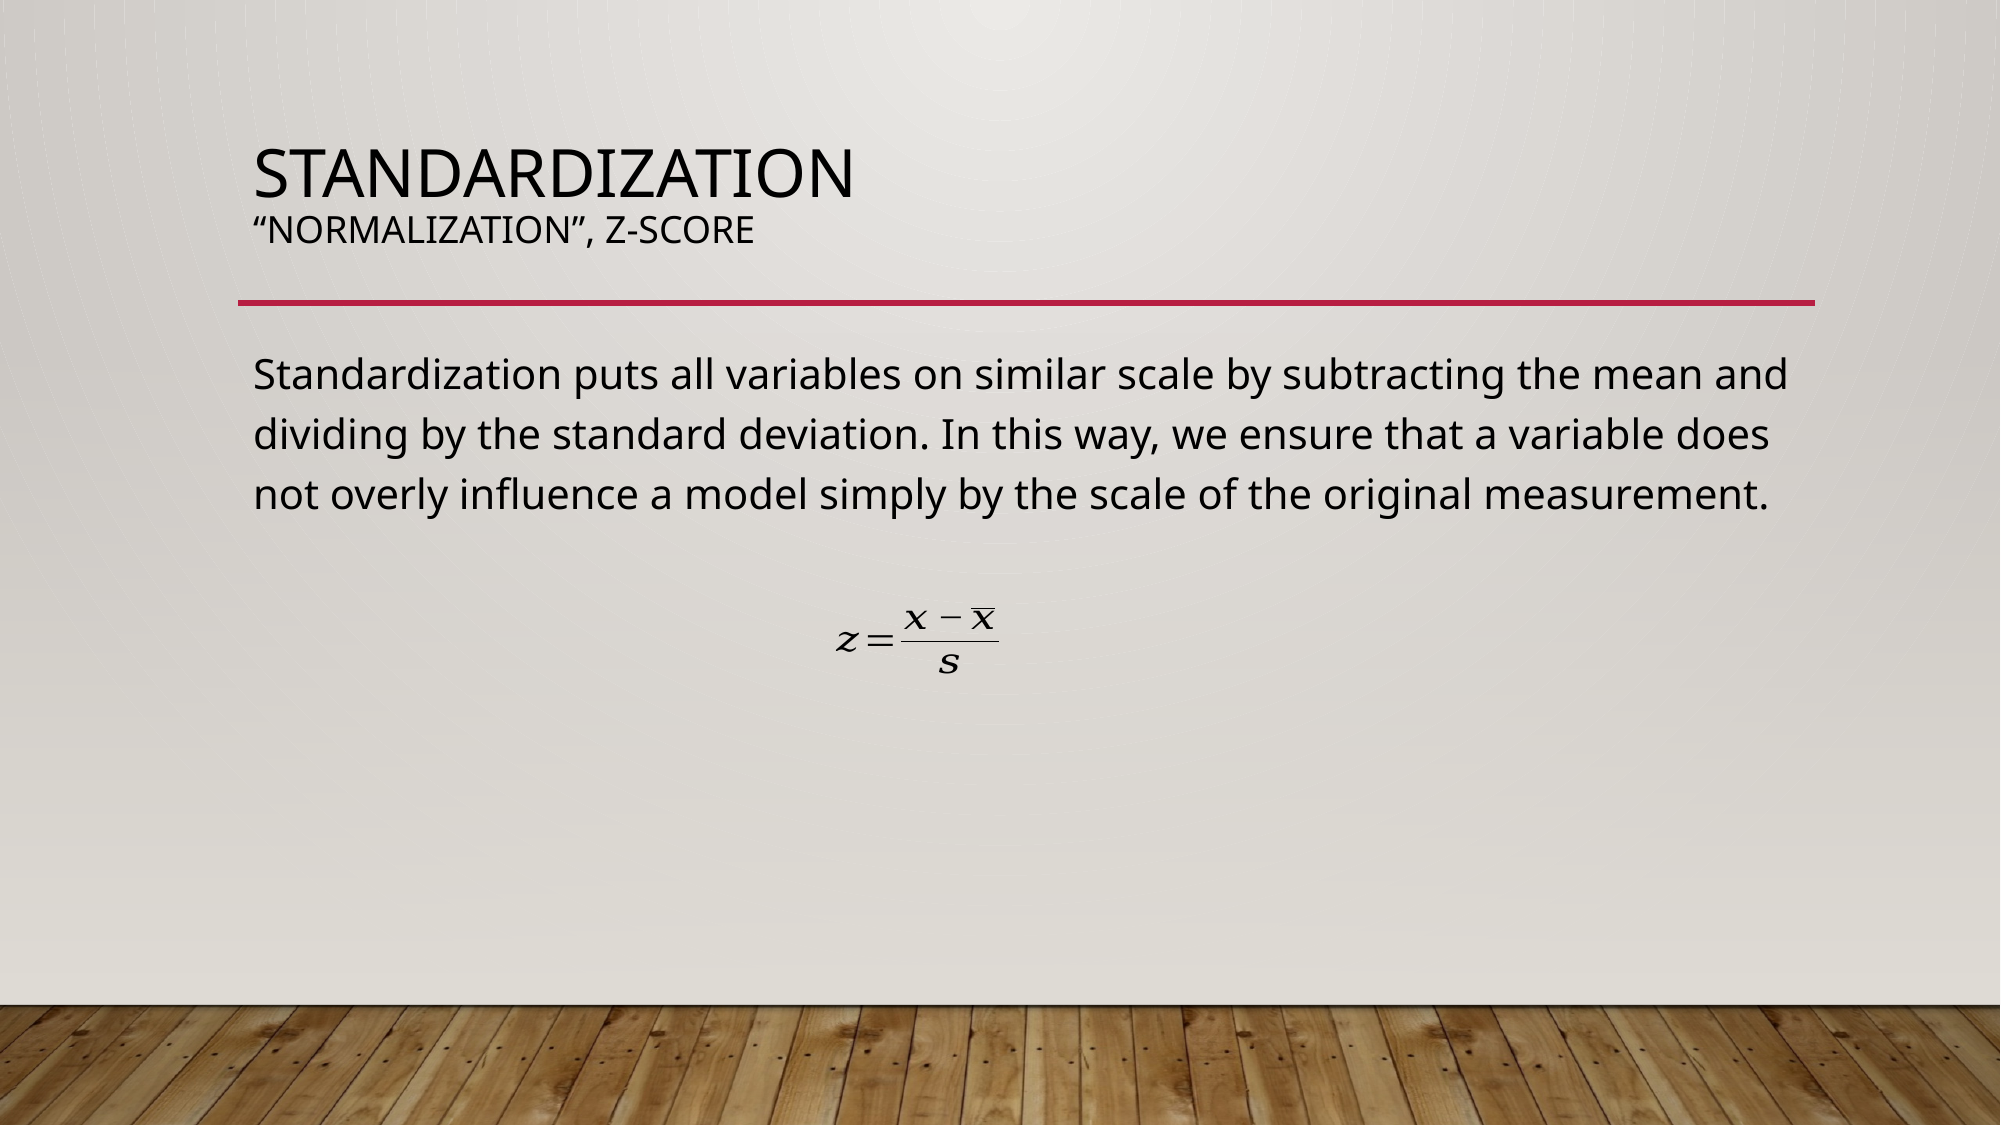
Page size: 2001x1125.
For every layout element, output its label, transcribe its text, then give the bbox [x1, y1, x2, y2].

list Standardization puts all variables on similar scale by subtracting the mean and dividing by the standard deviation. In this way, we ensure that a variable does not overly influence a model simply by the scale of the original measurement. [238, 330, 1814, 563]
title Standardization “Normalization”, Z-score [238, 131, 1814, 305]
picture [0, 1005, 2000, 1125]
